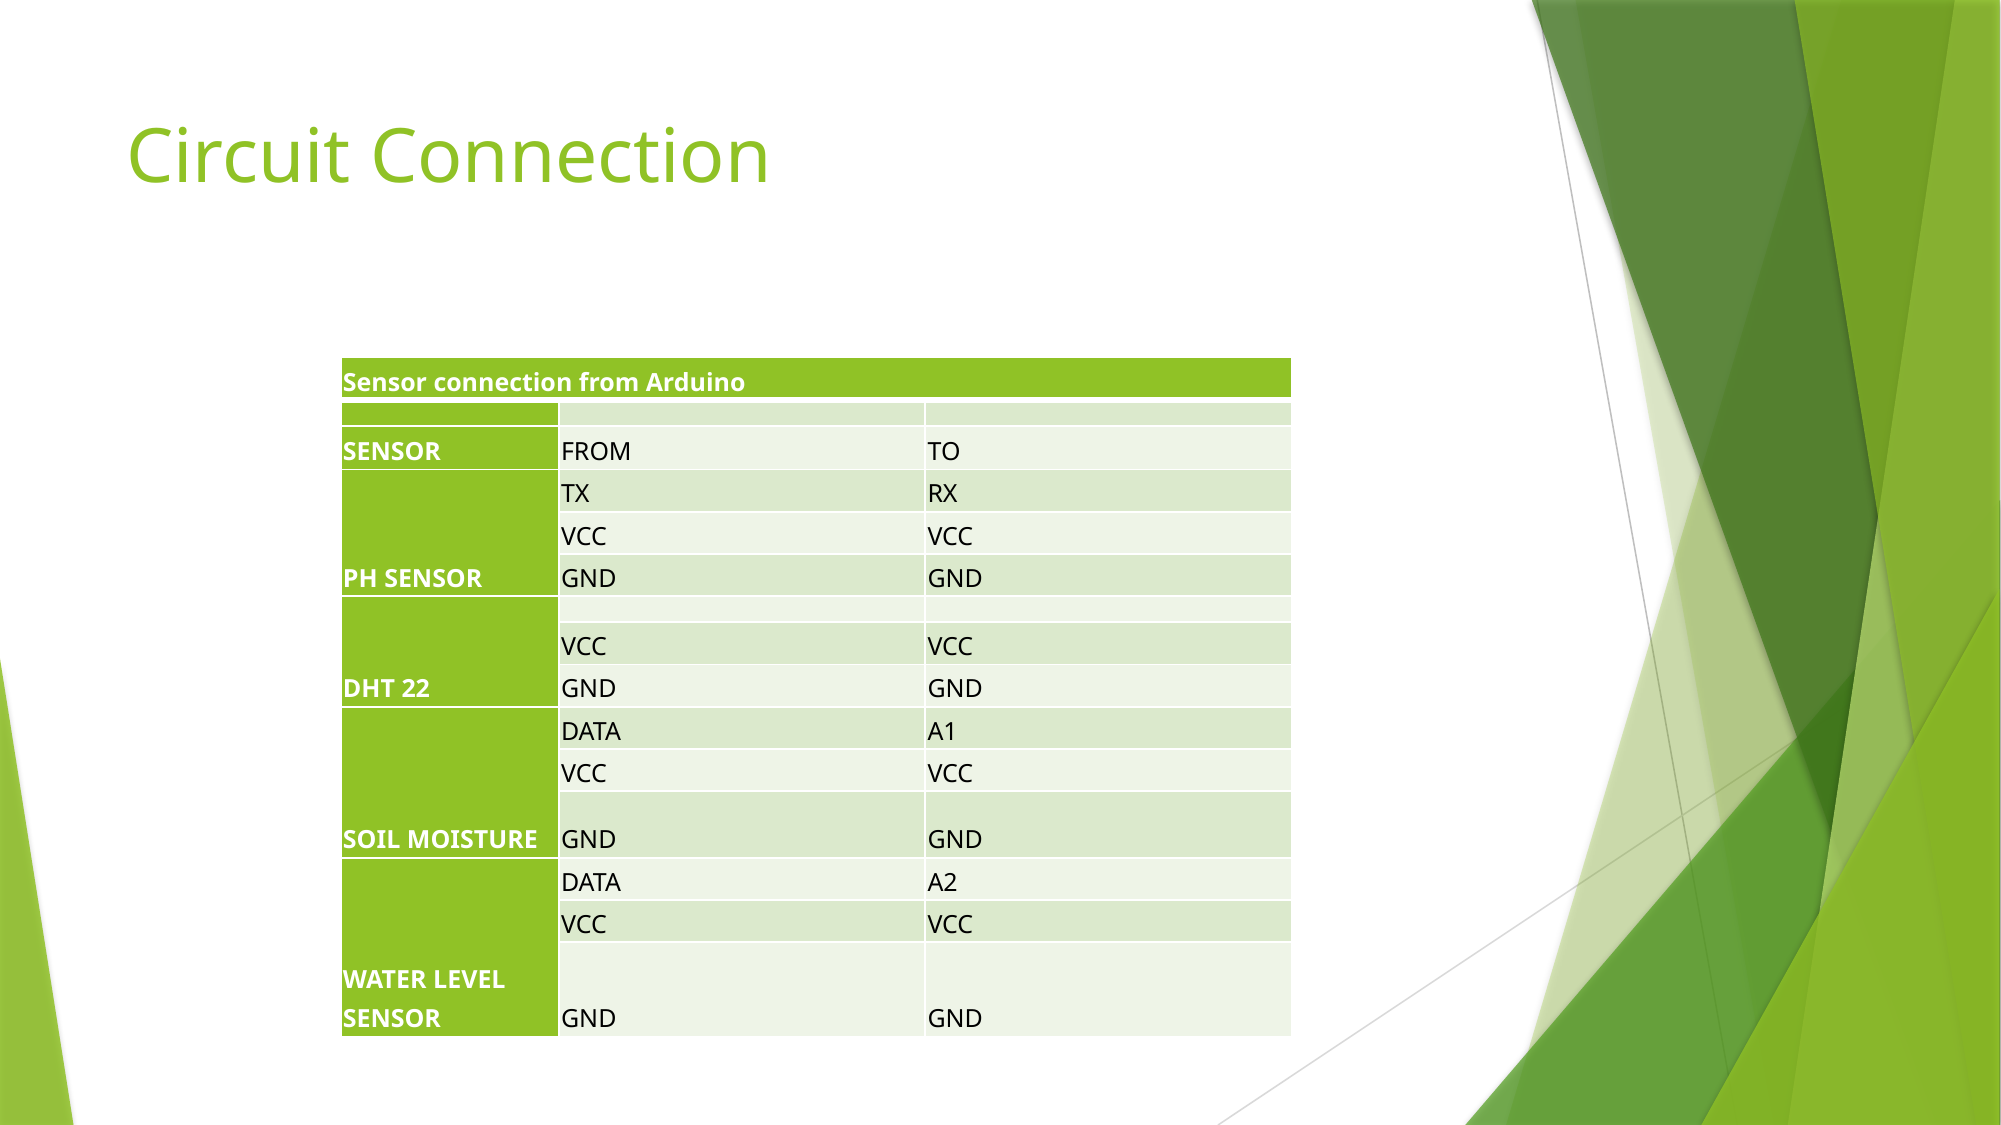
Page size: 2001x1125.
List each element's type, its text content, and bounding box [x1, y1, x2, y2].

table_cell DHT 22 [342, 597, 558, 706]
table_cell GND [926, 665, 1291, 706]
table_cell GND [560, 665, 924, 706]
table_cell GND [560, 943, 924, 1036]
table_cell [560, 403, 924, 425]
table_cell GND [560, 555, 924, 595]
table_cell VCC [560, 750, 924, 790]
table_cell [926, 597, 1291, 621]
table_cell DATA [560, 859, 924, 899]
table_cell [342, 403, 558, 425]
table_cell TO [926, 427, 1291, 469]
table_cell A1 [926, 708, 1291, 748]
table_cell VCC [926, 623, 1291, 664]
table_cell PH SENSOR [342, 470, 558, 595]
table_cell WATER LEVEL SENSOR [342, 859, 558, 1036]
table_cell TX [560, 470, 924, 511]
table_cell GND [926, 943, 1291, 1036]
title Circuit Connection [111, 99, 1522, 317]
table_cell VCC [560, 623, 924, 664]
table_cell SOIL MOISTURE [342, 708, 558, 857]
table_cell VCC [926, 513, 1291, 553]
table_cell VCC [560, 901, 924, 941]
table_cell SENSOR [342, 427, 558, 469]
table_header Sensor connection from Arduino [342, 358, 1291, 397]
table_cell FROM [560, 427, 924, 469]
table_cell [926, 403, 1291, 425]
table_cell VCC [926, 750, 1291, 790]
table_cell GND [560, 792, 924, 857]
table_cell DATA [560, 708, 924, 748]
table_cell GND [926, 555, 1291, 595]
table_cell VCC [560, 513, 924, 553]
table_cell A2 [926, 859, 1291, 899]
table_cell RX [926, 470, 1291, 511]
table_cell VCC [926, 901, 1291, 941]
table_cell GND [926, 792, 1291, 857]
table_cell [560, 597, 924, 621]
